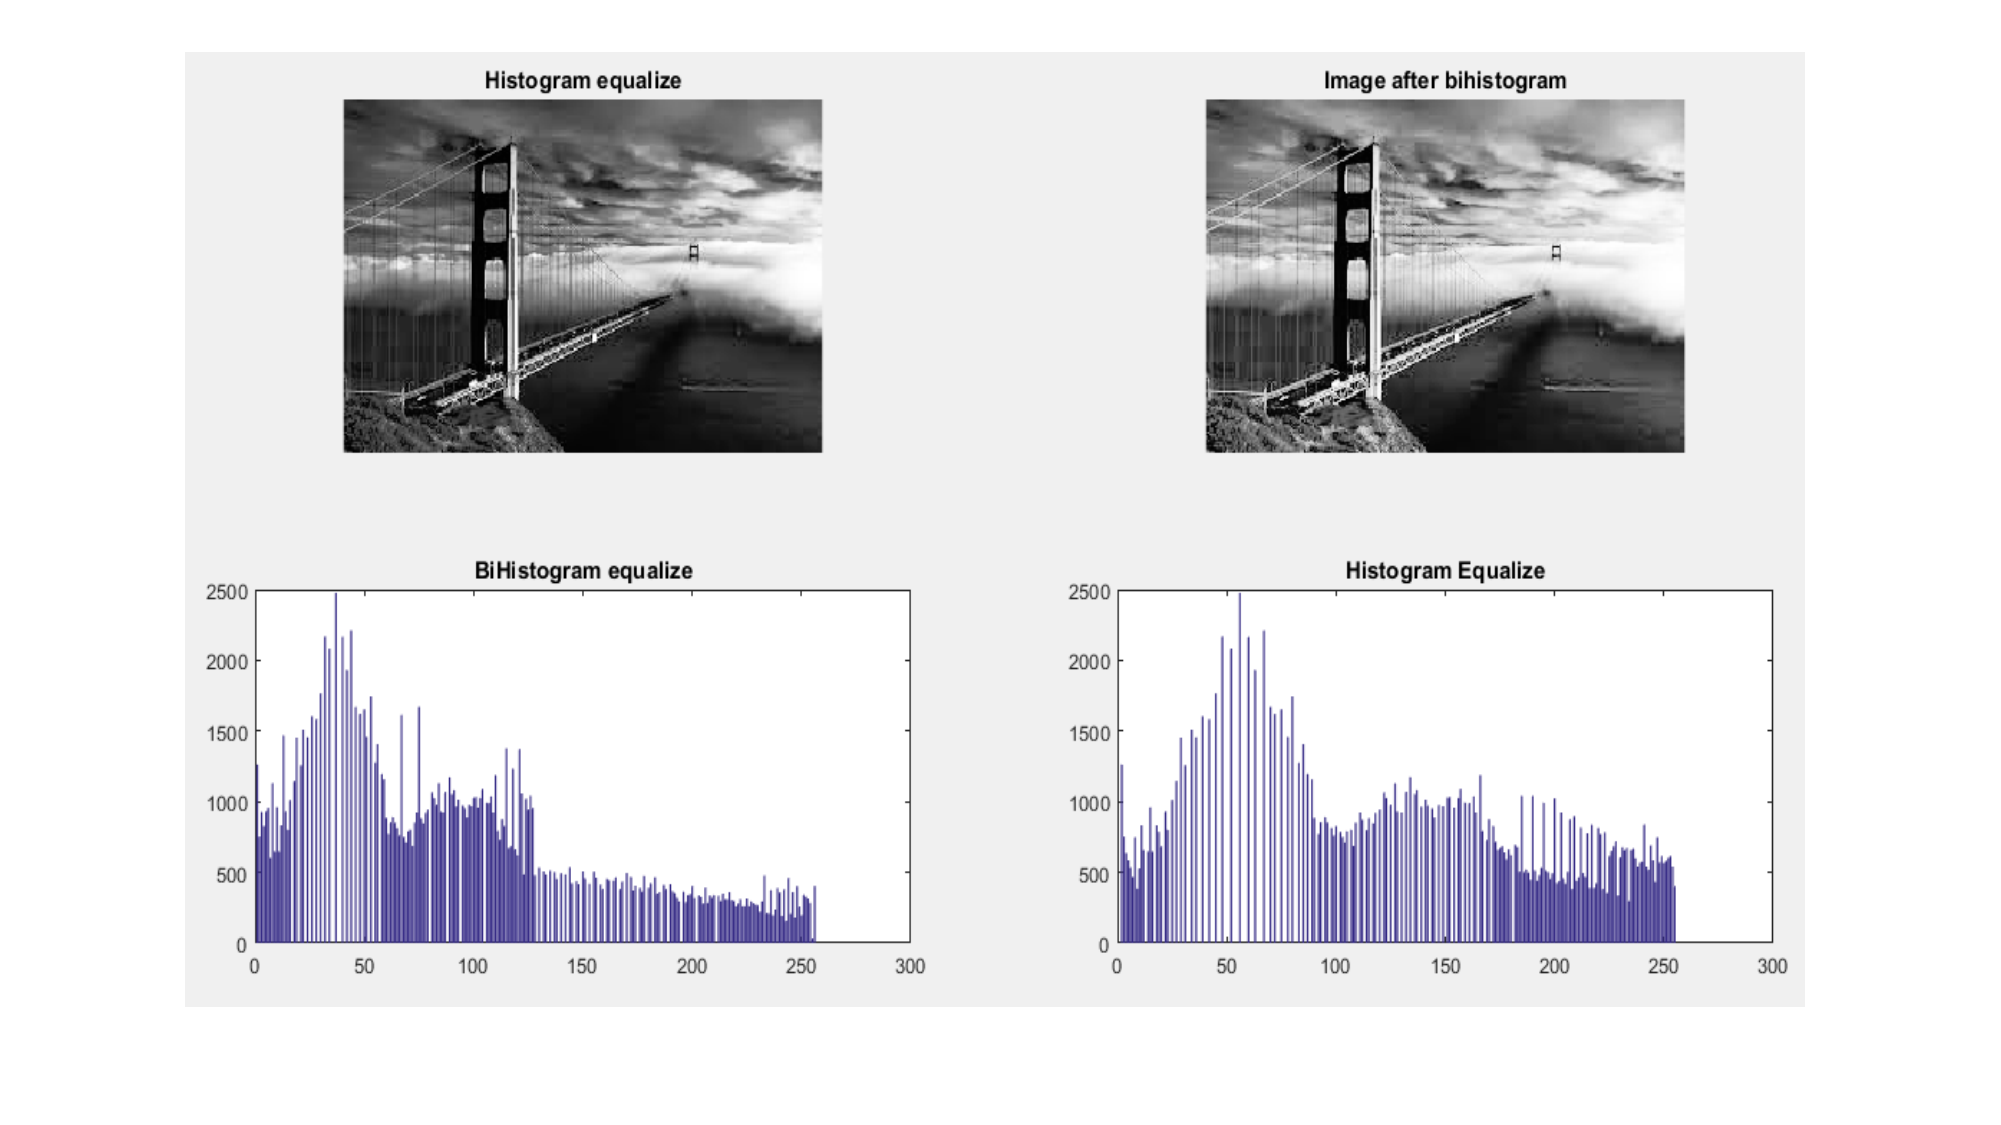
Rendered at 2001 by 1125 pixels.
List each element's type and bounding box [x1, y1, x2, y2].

picture [185, 52, 1805, 1007]
